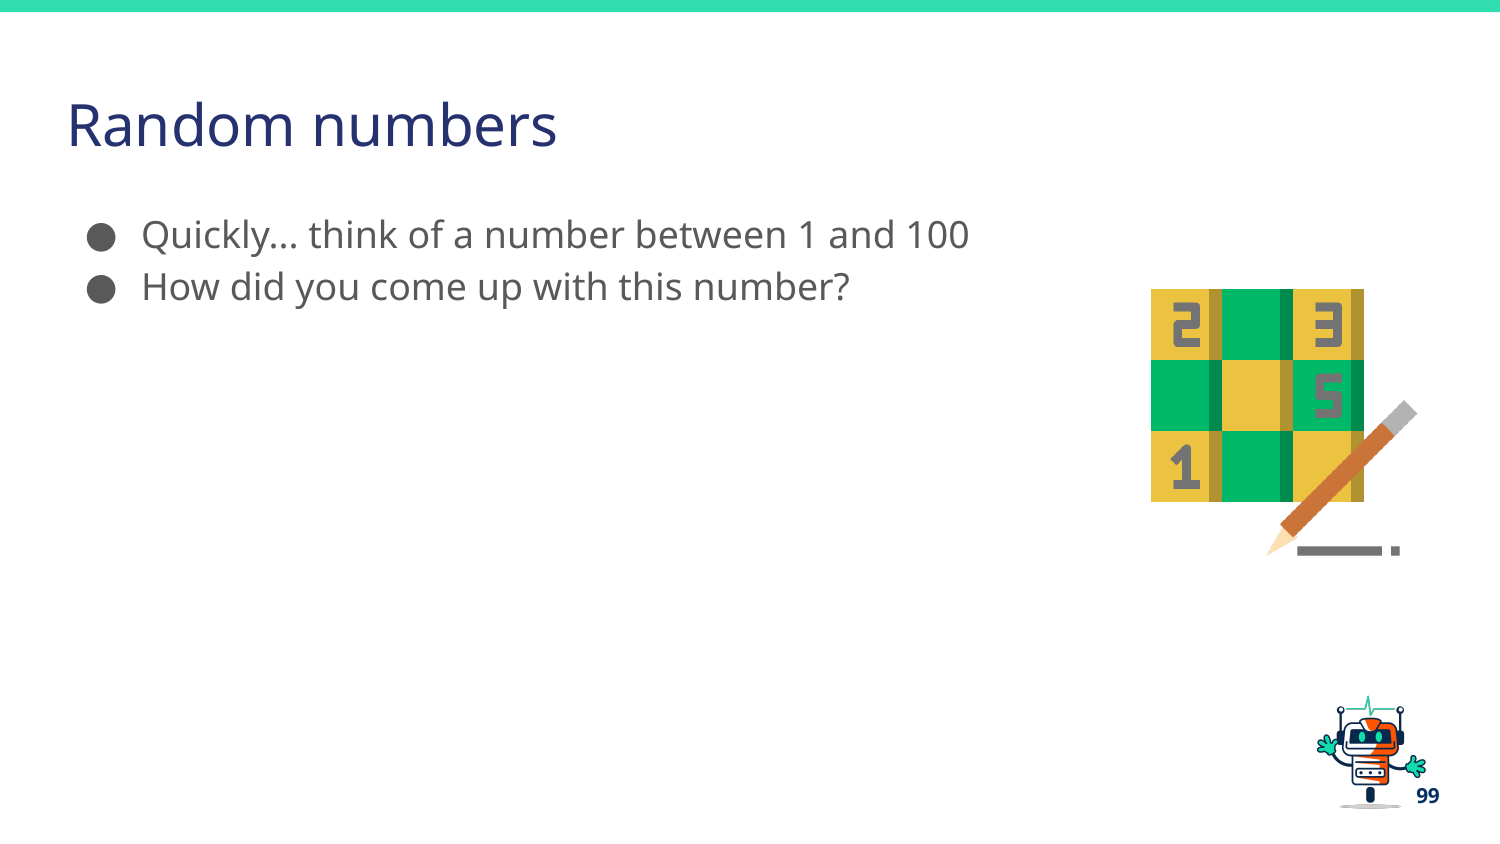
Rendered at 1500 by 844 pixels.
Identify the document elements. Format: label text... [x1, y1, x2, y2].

picture [1309, 687, 1435, 812]
title Random numbers [51, 72, 1449, 167]
picture [1142, 279, 1427, 564]
list Quickly... think of a number between 1 and 100 How did you come up with this number? [51, 189, 1018, 783]
slide_number 99 [1364, 764, 1455, 830]
